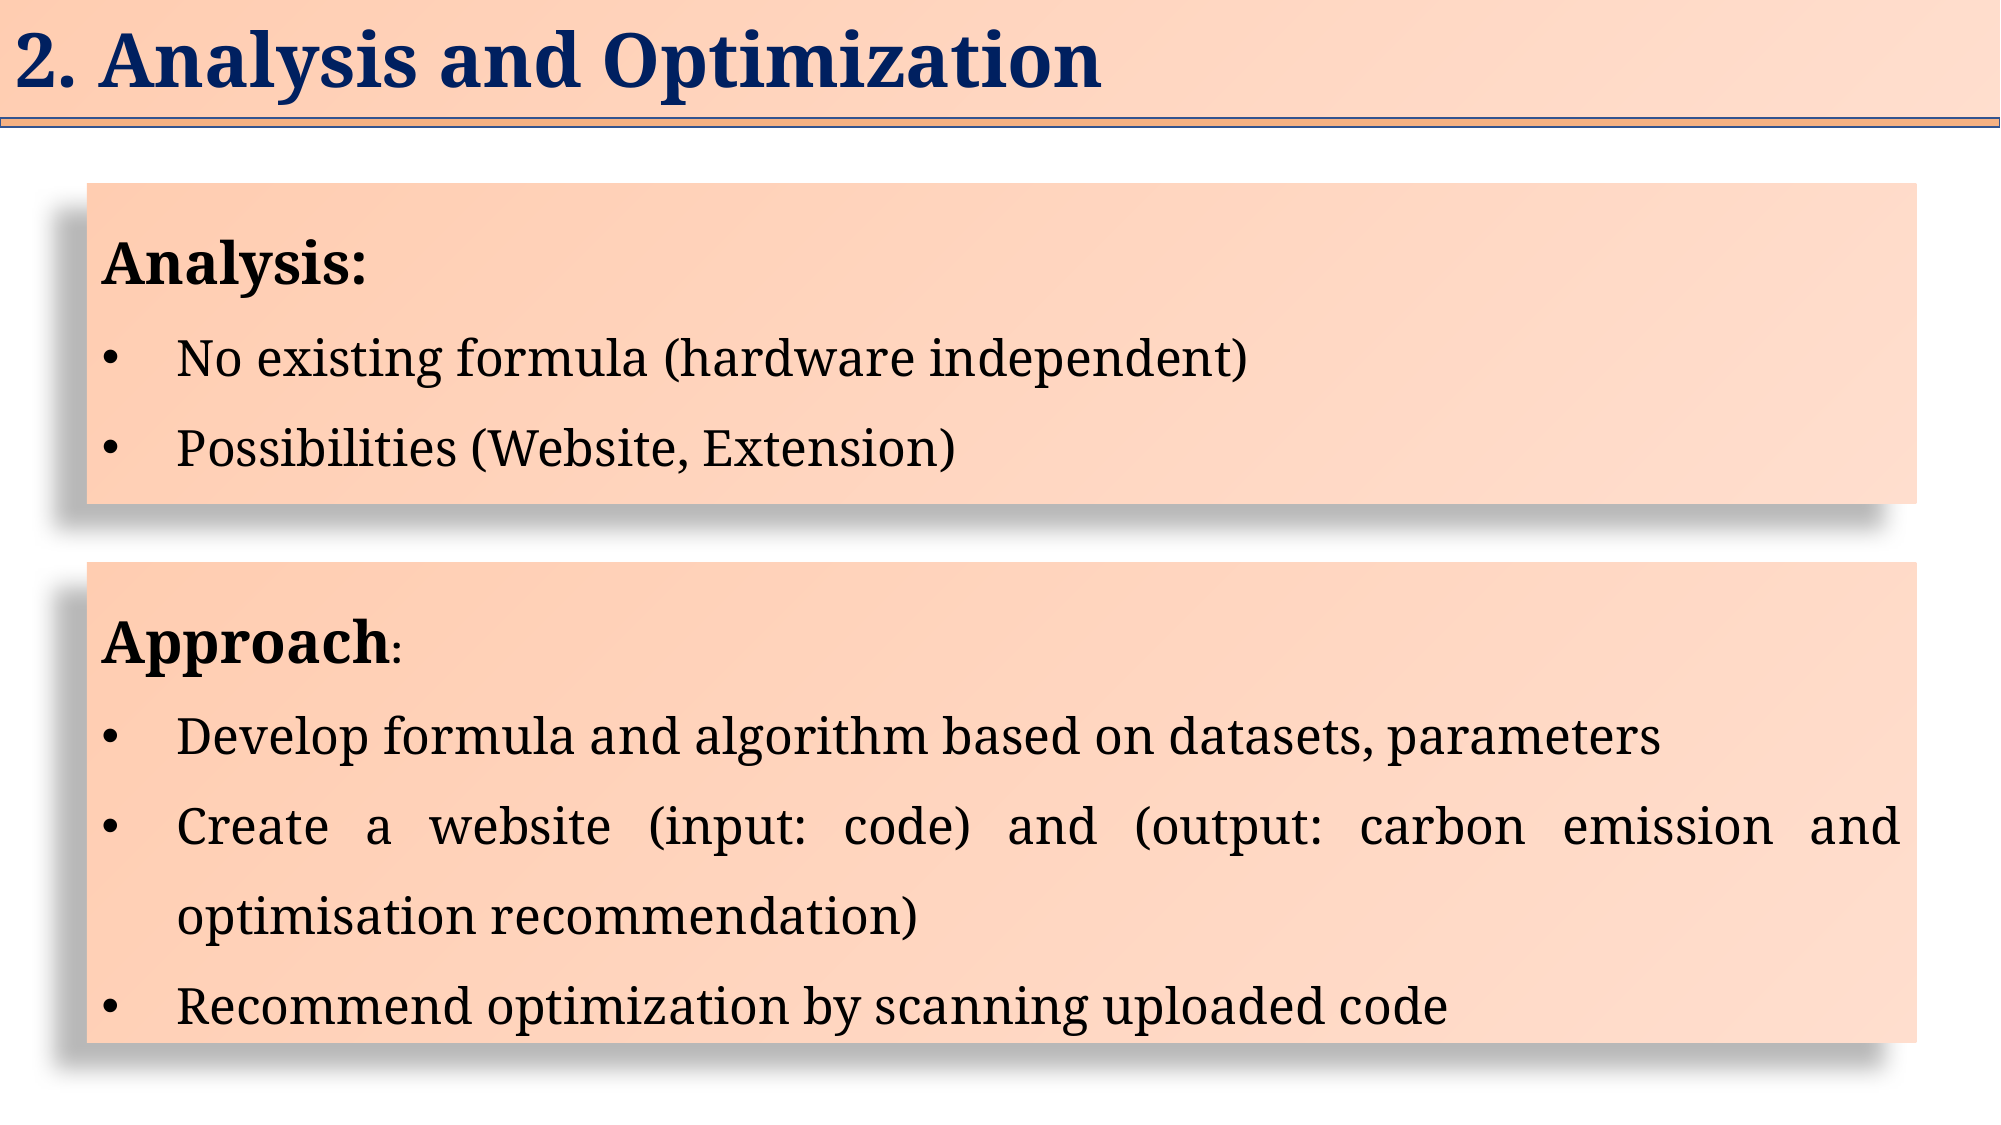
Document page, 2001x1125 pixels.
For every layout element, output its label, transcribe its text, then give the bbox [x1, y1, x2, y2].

text_box Approach: Develop formula and algorithm based on datasets, parameters Create a website (input: code) and (output: carbon emission and optimisation recommendation) Recommend optimization by scanning uploaded code [86, 562, 1917, 1043]
text_box [0, 117, 2000, 128]
title 2. Analysis and Optimization [0, 0, 2000, 117]
subtitle Analysis: No existing formula (hardware independent) Possibilities (Website, Extension) [86, 183, 1917, 504]
